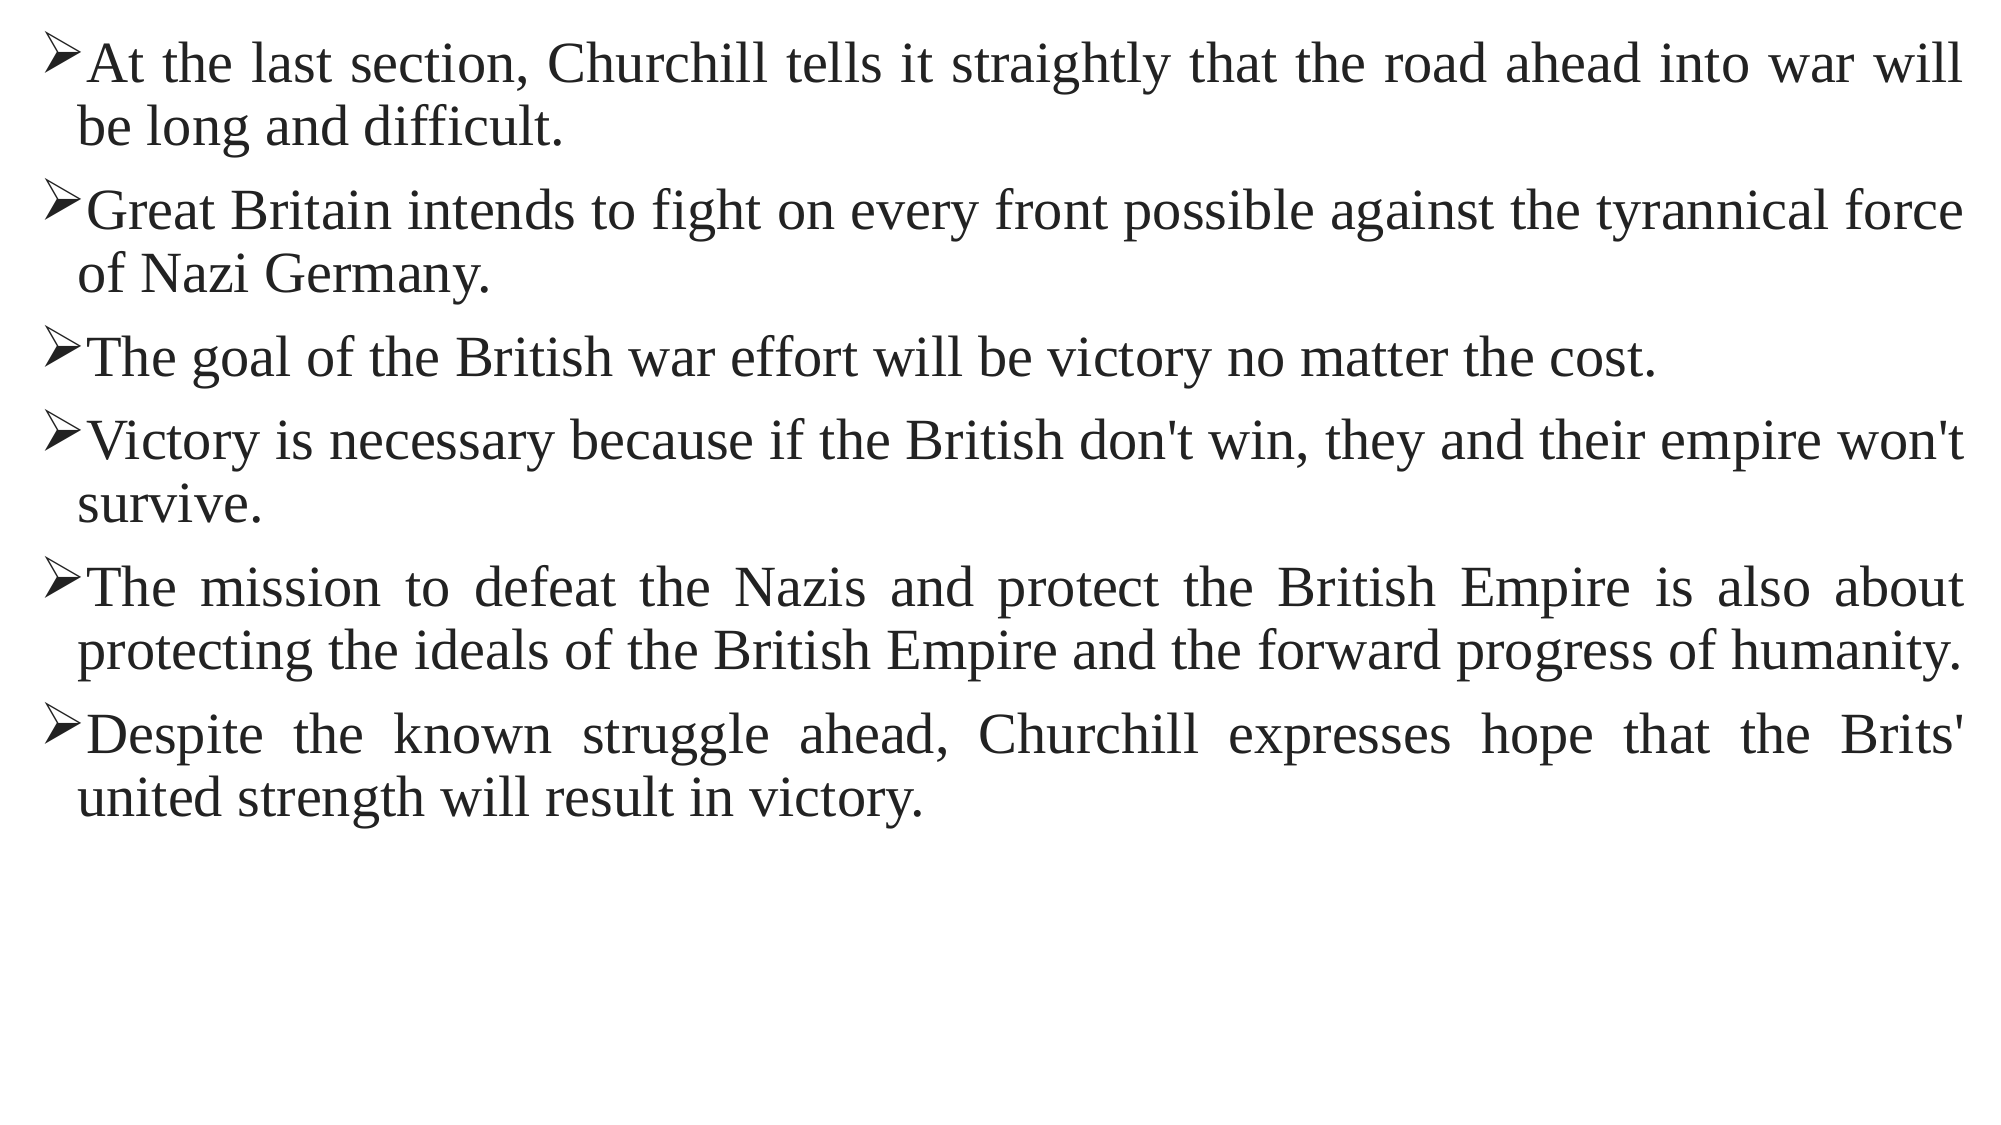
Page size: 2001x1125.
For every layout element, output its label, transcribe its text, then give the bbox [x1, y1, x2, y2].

list At the last section, Churchill tells it straightly that the road ahead into war will be long and difficult. Great Britain intends to fight on every front possible against the tyrannical force of Nazi Germany. The goal of the British war effort will be victory no matter the cost. Victory is necessary because if the British don't win, they and their empire won't survive. The mission to defeat the Nazis and protect the British Empire is also about protecting the ideals of the British Empire and the forward progress of humanity. Despite the known struggle ahead, Churchill expresses hope that the Brits' united strength will result in victory. [24, 24, 1981, 1106]
